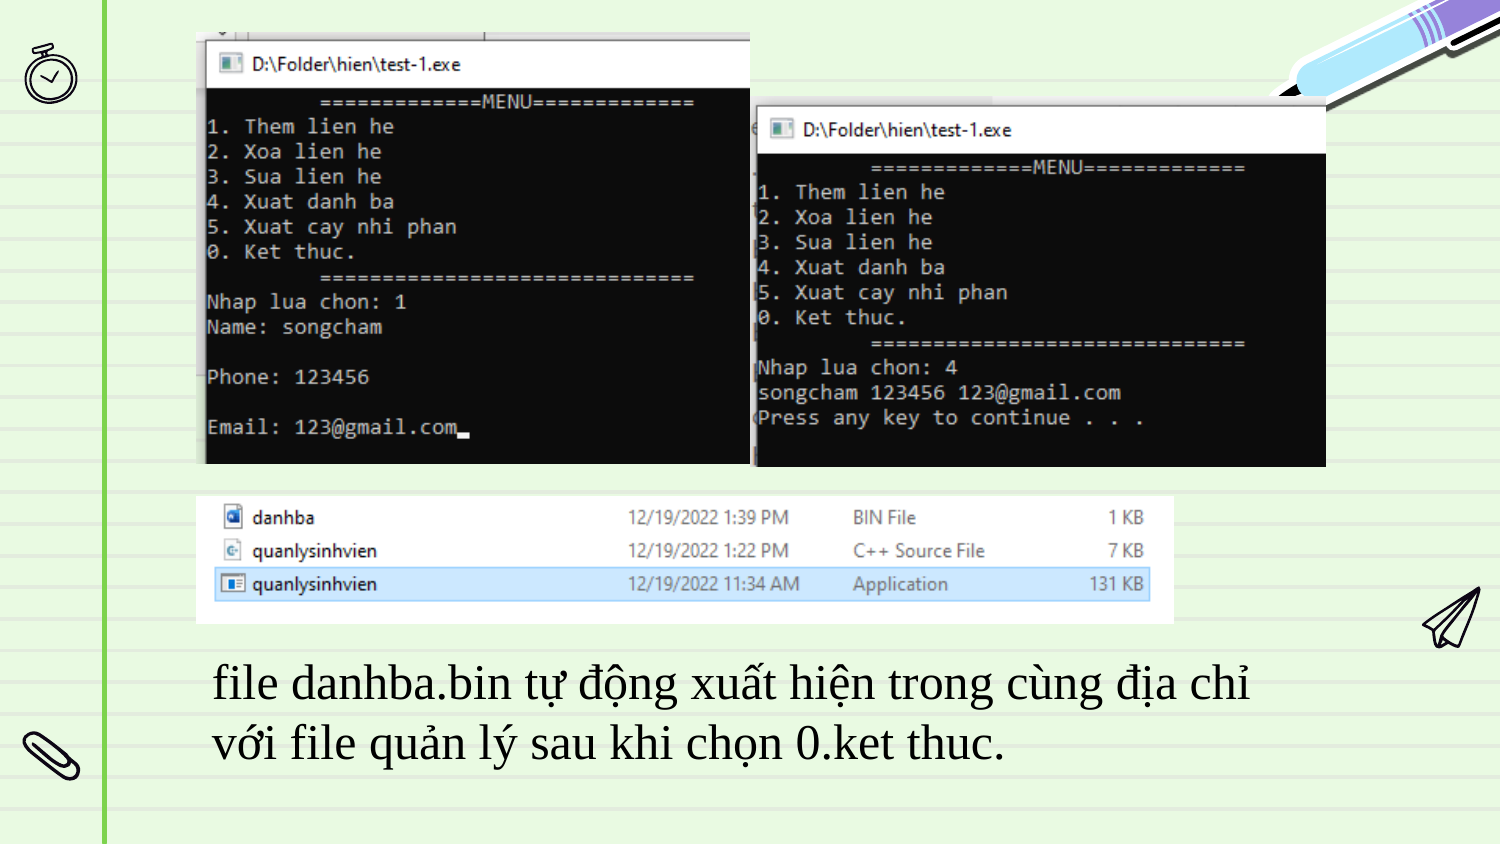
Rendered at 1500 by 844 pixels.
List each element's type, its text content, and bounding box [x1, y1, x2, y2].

picture [196, 32, 1326, 467]
picture [196, 496, 1174, 624]
title file danhba.bin tự động xuất hiện trong cùng địa chỉ với file quản lý sau khi chọn 0.ket thuc. [196, 653, 1340, 844]
